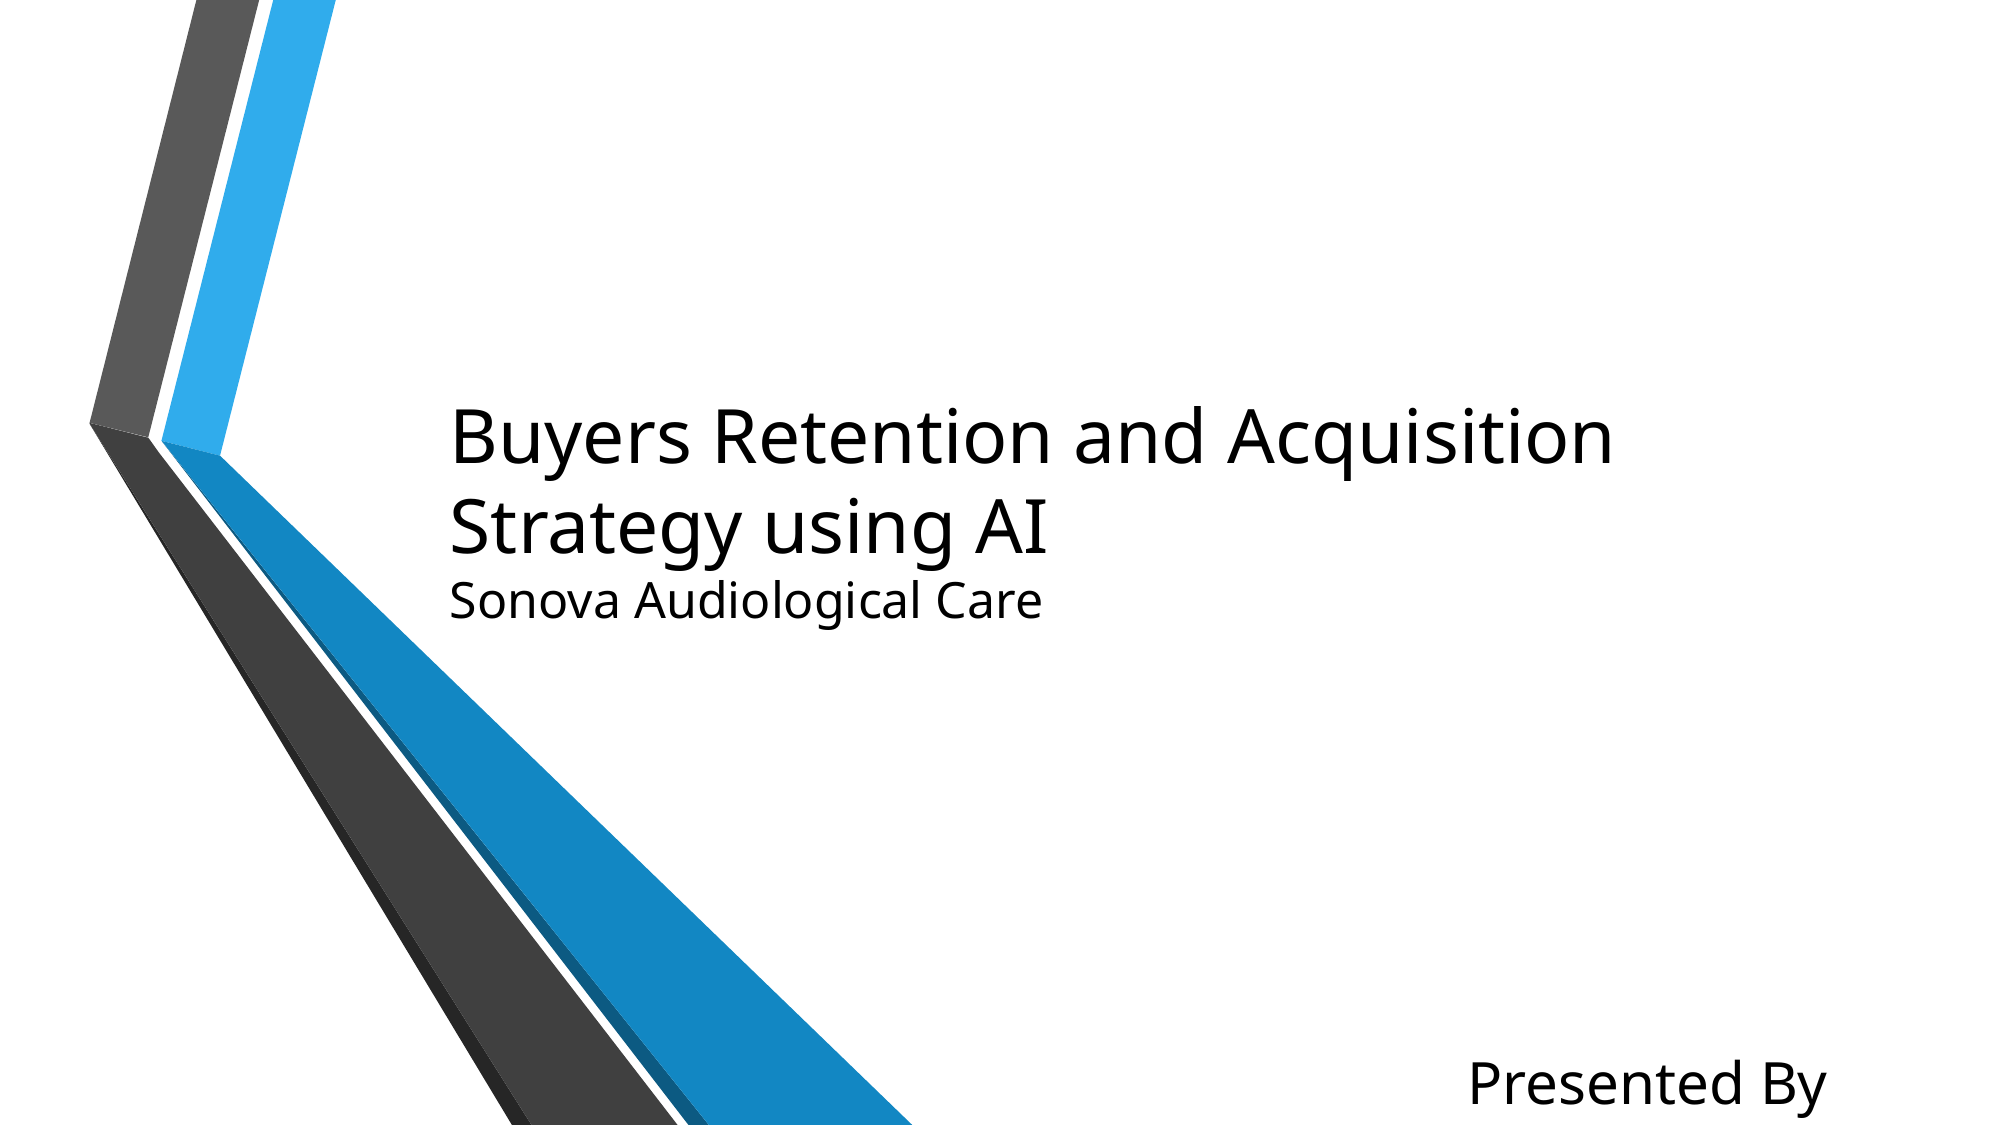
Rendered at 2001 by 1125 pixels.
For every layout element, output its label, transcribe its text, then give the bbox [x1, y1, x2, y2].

text_box Buyers Retention and Acquisition Strategy using AI Sonova Audiological Care [434, 380, 1909, 636]
text_box Presented By Ashish Gupta [1452, 1039, 2000, 1125]
